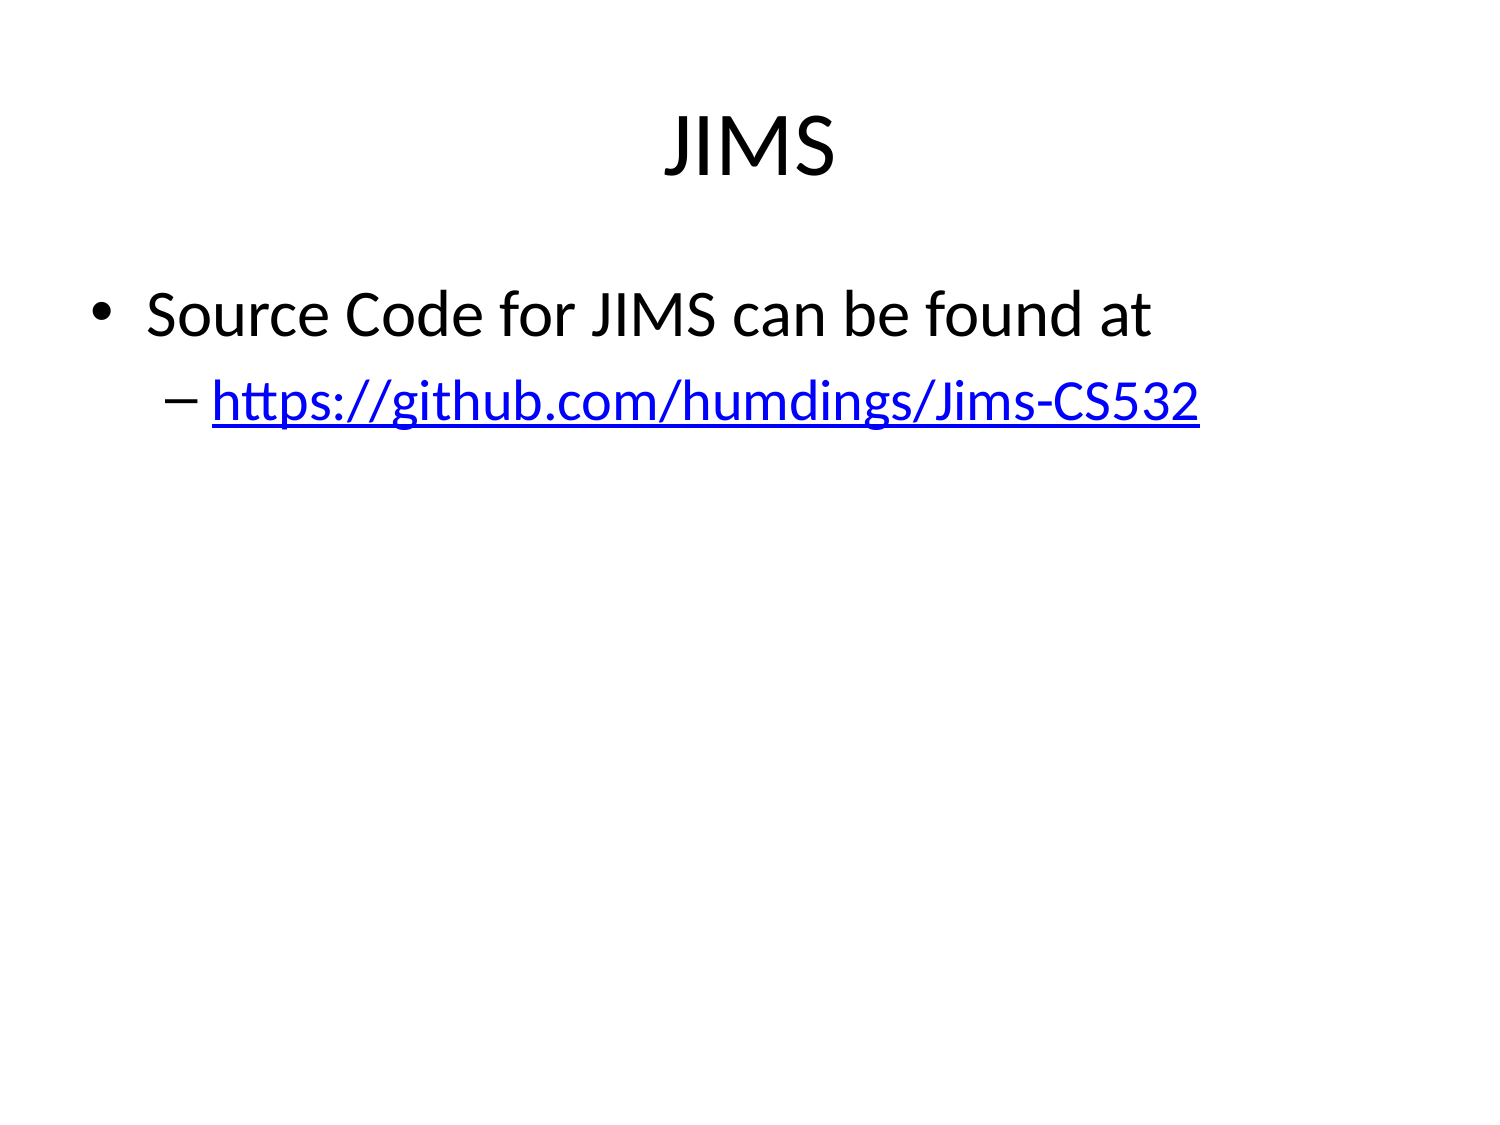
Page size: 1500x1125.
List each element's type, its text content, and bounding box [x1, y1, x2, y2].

list Source Code for JIMS can be found at https://github.com/humdings/Jims-CS532 [75, 262, 1425, 1005]
title JIMS [75, 45, 1425, 233]
